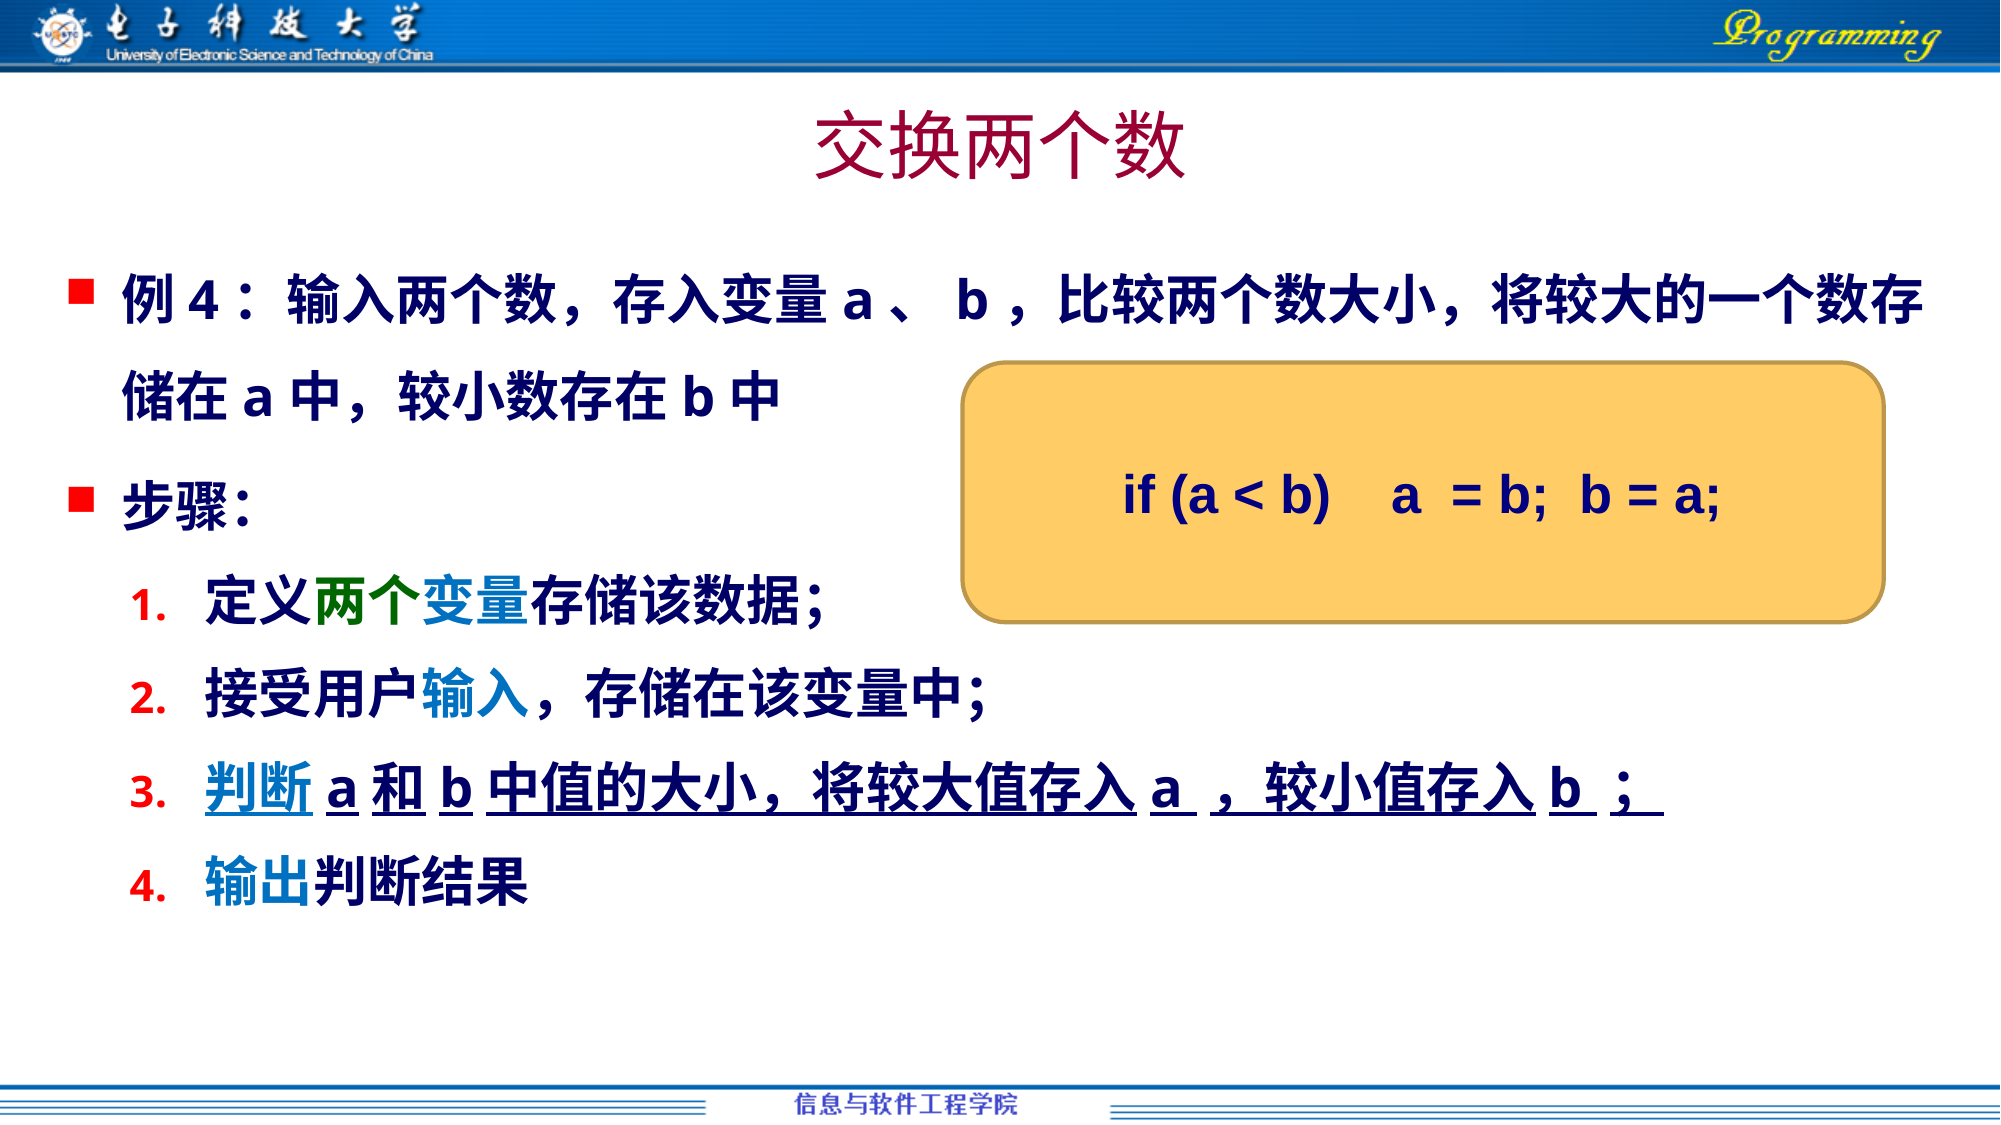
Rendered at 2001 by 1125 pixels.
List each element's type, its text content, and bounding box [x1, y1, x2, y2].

title 交换两个数 [150, 87, 1850, 200]
list 例4：输入两个数，存入变量a、b，比较两个数大小，将较大的一个数存储在a中，较小数存在b中 步骤： 定义两个变量存储该数据； 接受用户输入，存储在该变量中； 判断a和b中值的大小，将较大值存入a ，较小值存入b ； 输出判断结果 [50, 224, 1950, 1075]
text_box if (a < b) a = b; b = a; [960, 360, 1886, 625]
picture [0, 0, 2000, 1125]
